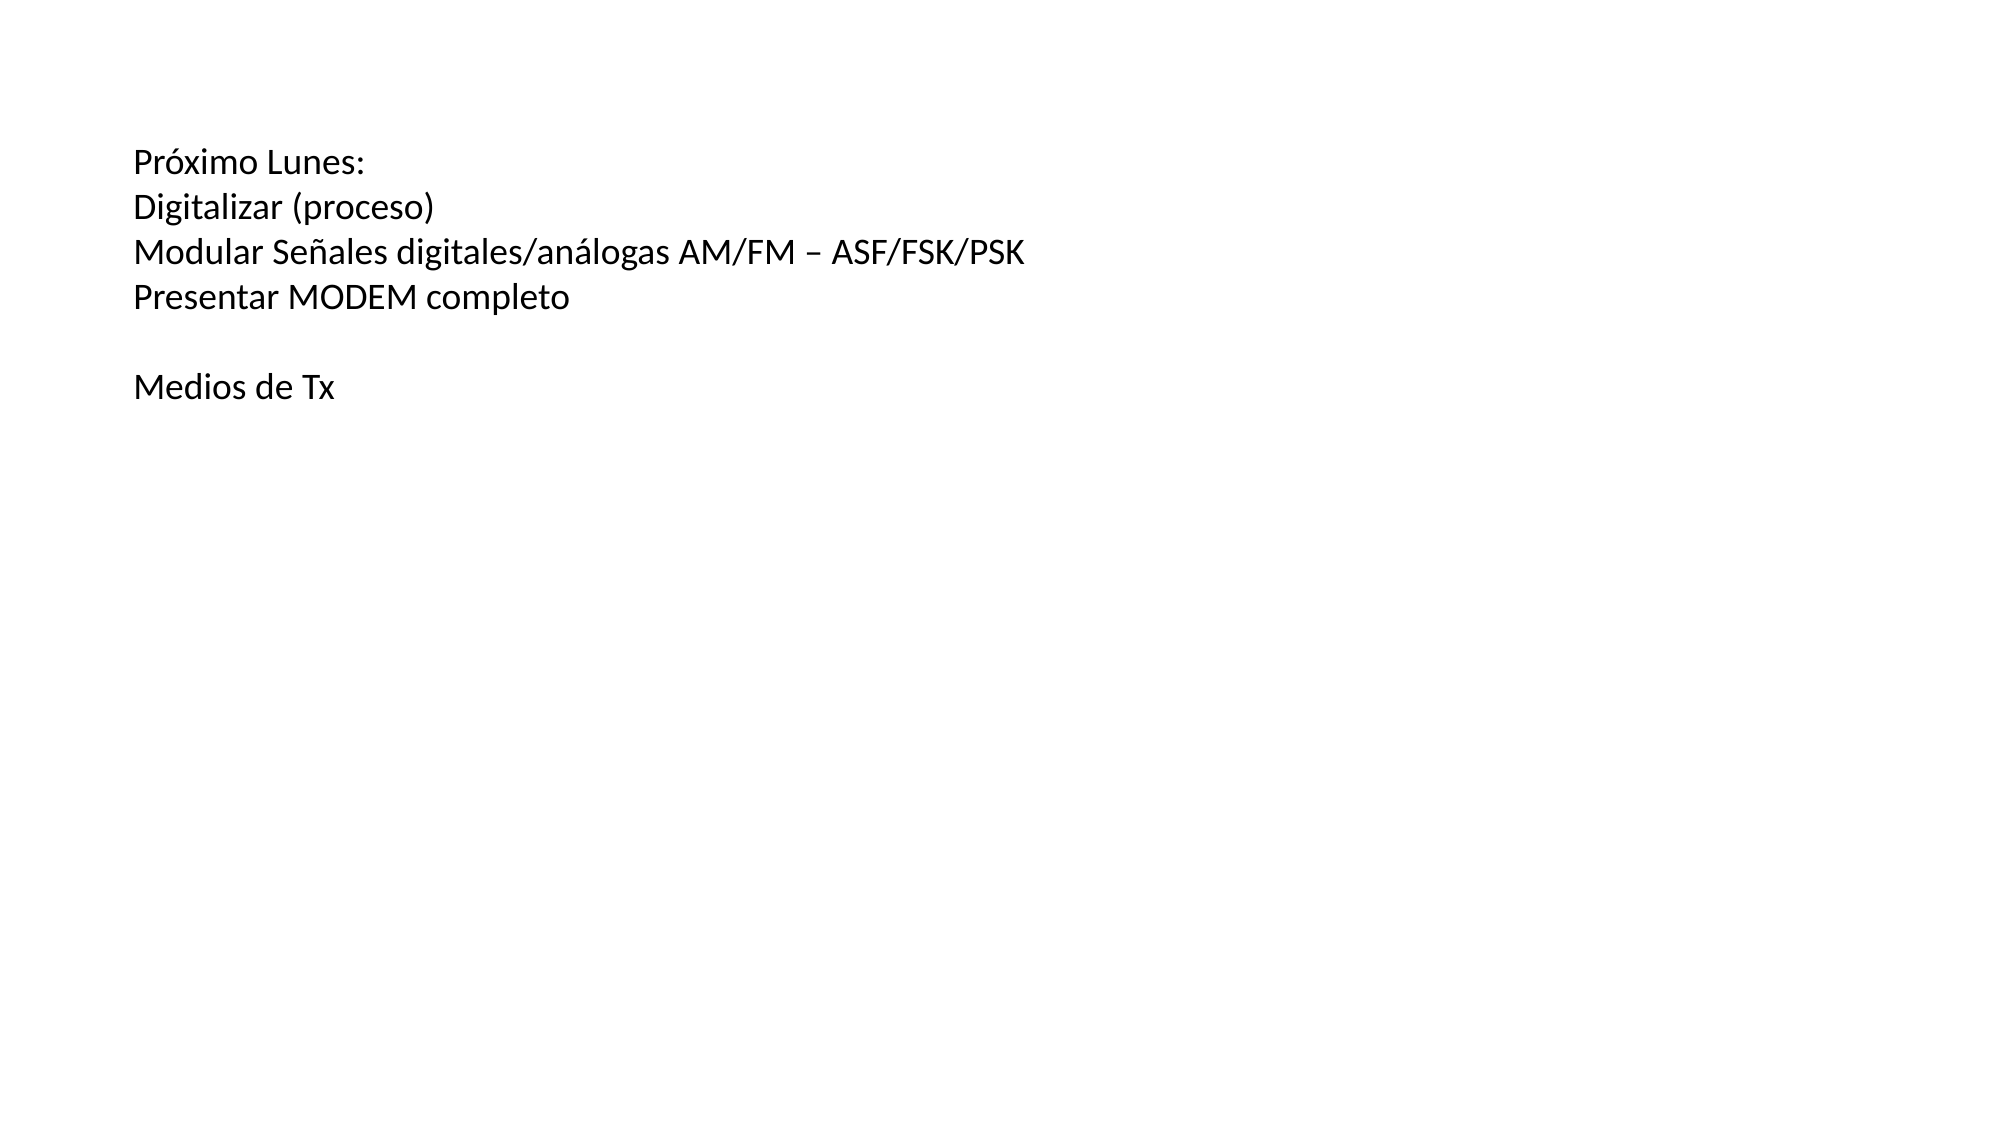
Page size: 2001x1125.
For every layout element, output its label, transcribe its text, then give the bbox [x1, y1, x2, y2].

text_box Próximo Lunes: Digitalizar (proceso) Modular Señales digitales/análogas AM/FM – ASF/FSK/PSK Presentar MODEM completo Medios de Tx [118, 129, 1041, 460]
